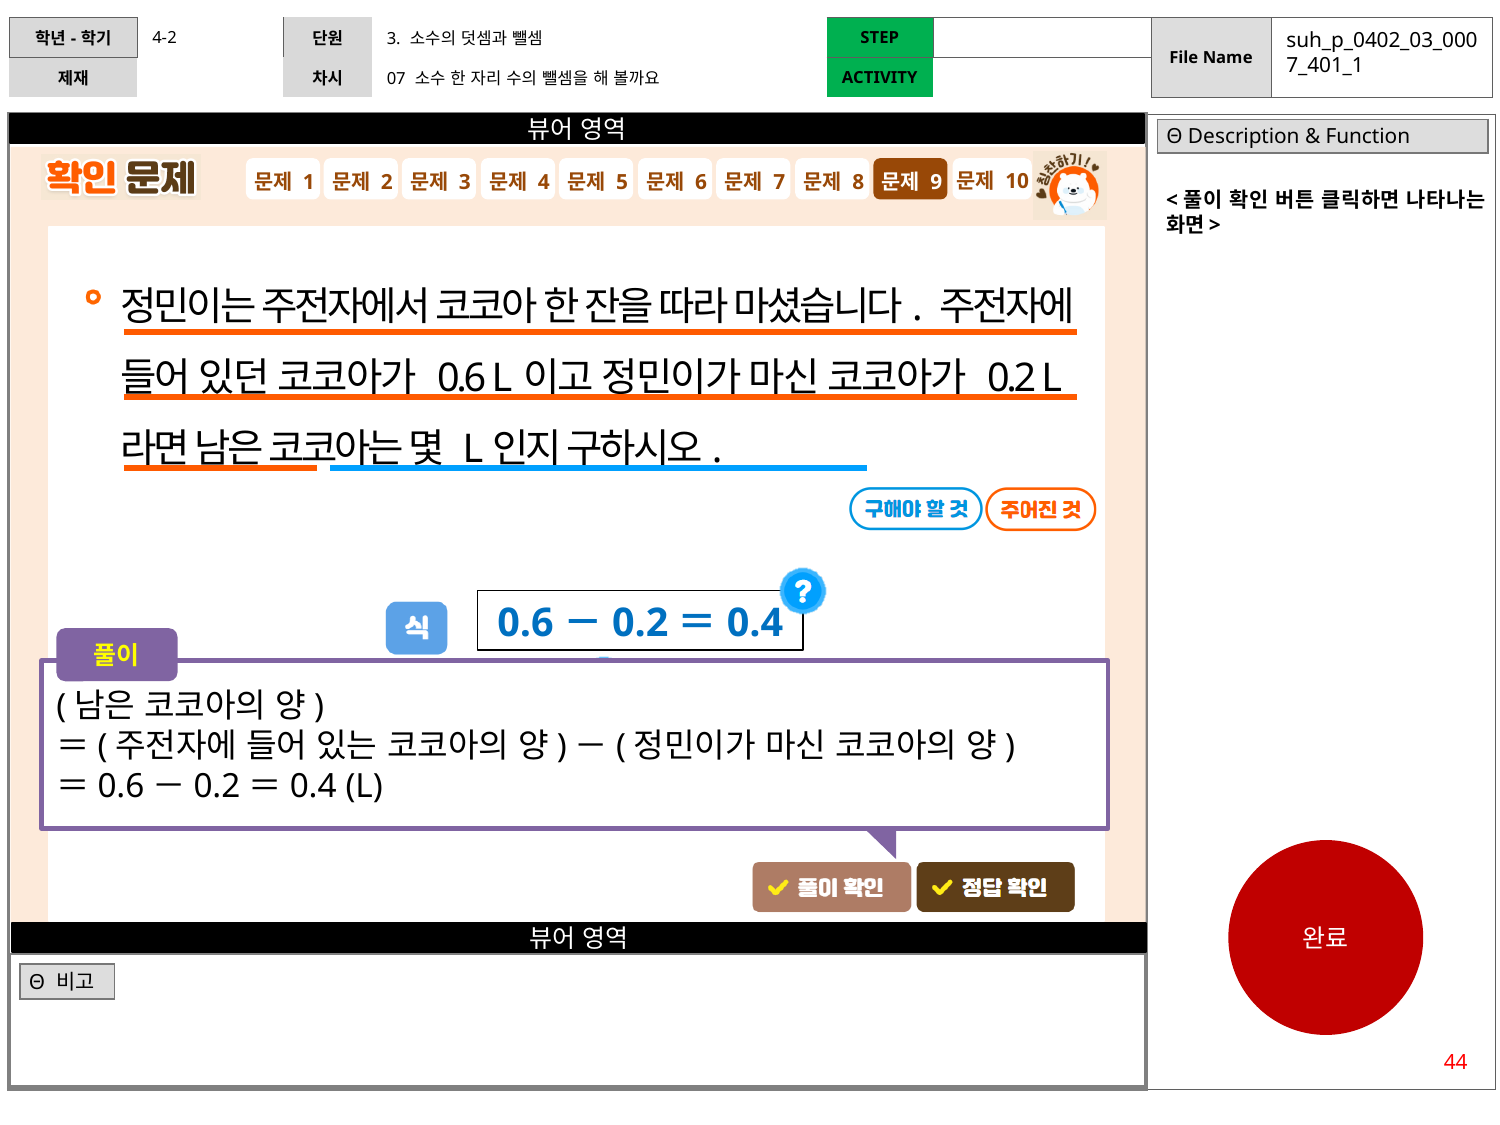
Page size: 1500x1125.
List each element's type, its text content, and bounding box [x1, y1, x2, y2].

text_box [846, 485, 1098, 534]
picture [749, 860, 912, 914]
text_box <풀이 확인 버튼 클릭하면 나타나는 화면> [1151, 179, 1500, 294]
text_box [239, 147, 1052, 200]
text_box suh_p_0402_03_0007_401_1 [1271, 18, 1500, 84]
picture [384, 597, 452, 627]
picture [41, 154, 201, 200]
table_header Θ Description & Function [1158, 120, 1487, 152]
text_box 정민이는 주전자에서 코코아 한 잔을 따라 마셨습니다. 주전자에 들어 있던 코코아가 0.6 L이고 정민이가 마신 코코아가 0.2 L라면 남은 코코아는 몇 L인지 구하시오. [105, 249, 1087, 478]
text_box 완료 [1226, 837, 1426, 1038]
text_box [477, 561, 833, 626]
picture [82, 285, 103, 307]
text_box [40, 627, 1109, 860]
picture [1033, 151, 1107, 220]
picture [915, 860, 1078, 913]
